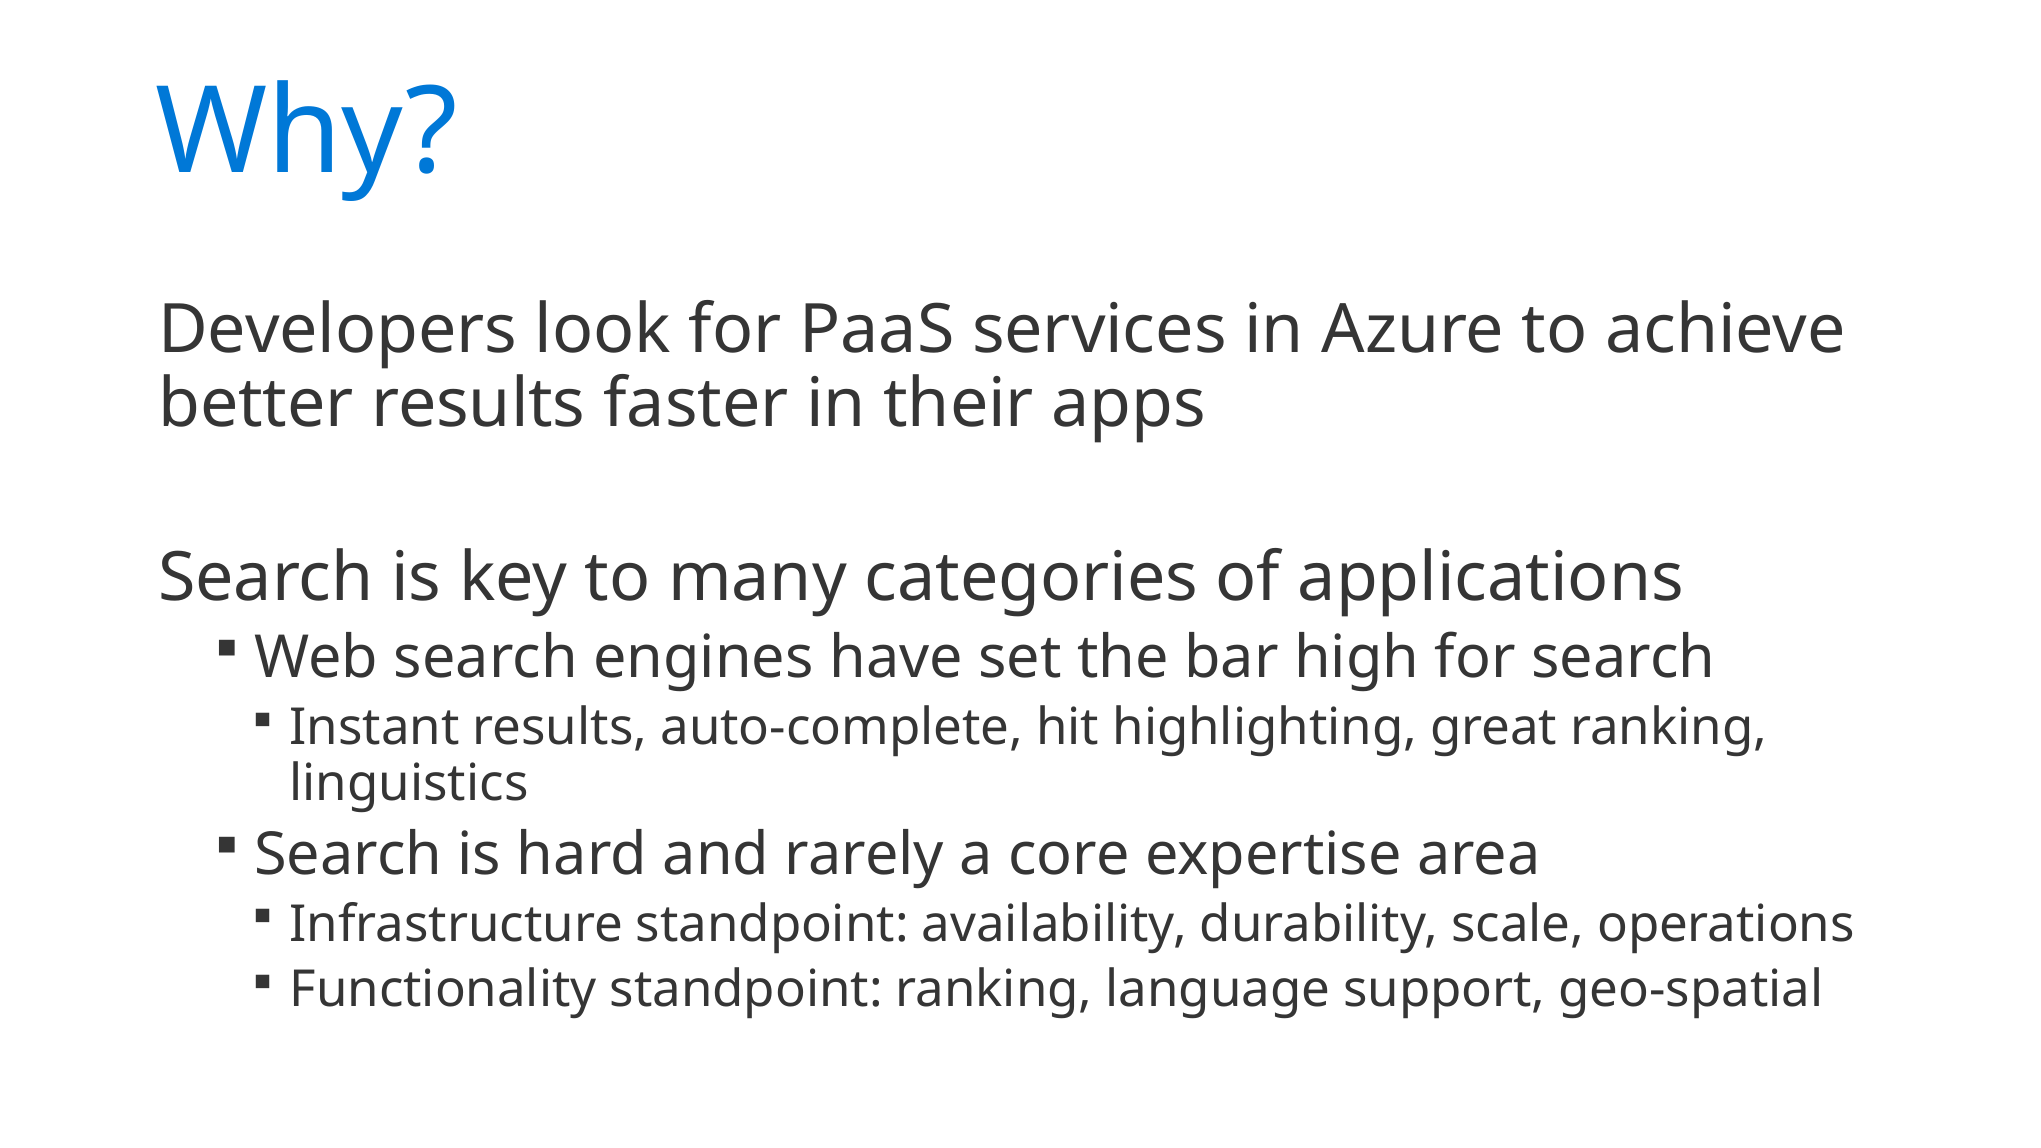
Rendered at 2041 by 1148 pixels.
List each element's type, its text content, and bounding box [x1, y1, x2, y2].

text_box Why? [140, 61, 1900, 283]
text_box Developers look for PaaS services in Azure to achieve better results faster in their apps Search is key to many categories of applications Web search engines have set the bar high for search Instant results, auto-complete, hit highlighting, great ranking, linguistics Search is hard and rarely a core expertise area Infrastructure standpoint: availability, durability, scale, operations Functionality standpoint: ranking, language support, geo-spatial [140, 282, 1920, 1023]
